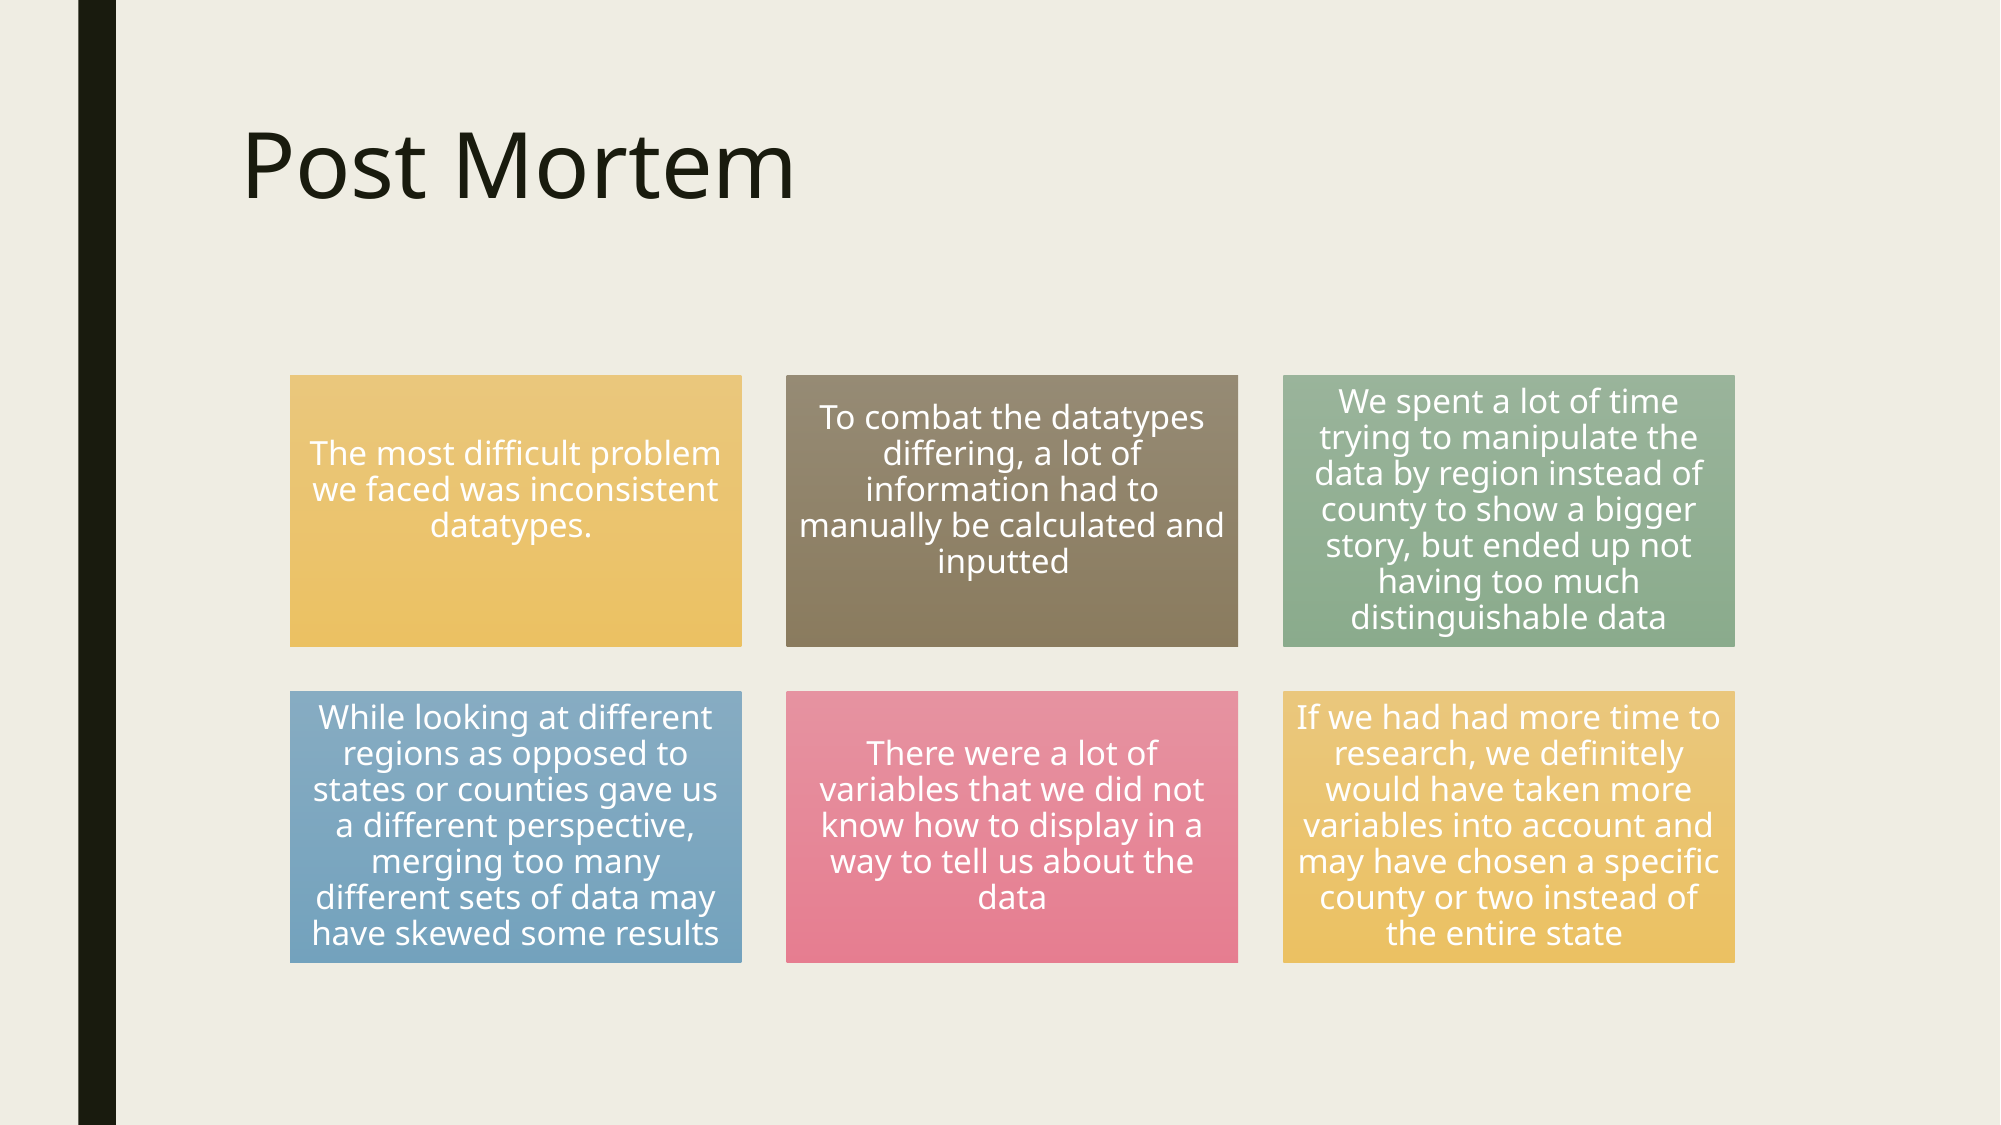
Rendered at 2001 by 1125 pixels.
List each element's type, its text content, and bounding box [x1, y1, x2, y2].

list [224, 374, 1800, 963]
title Post Mortem [225, 112, 1800, 357]
